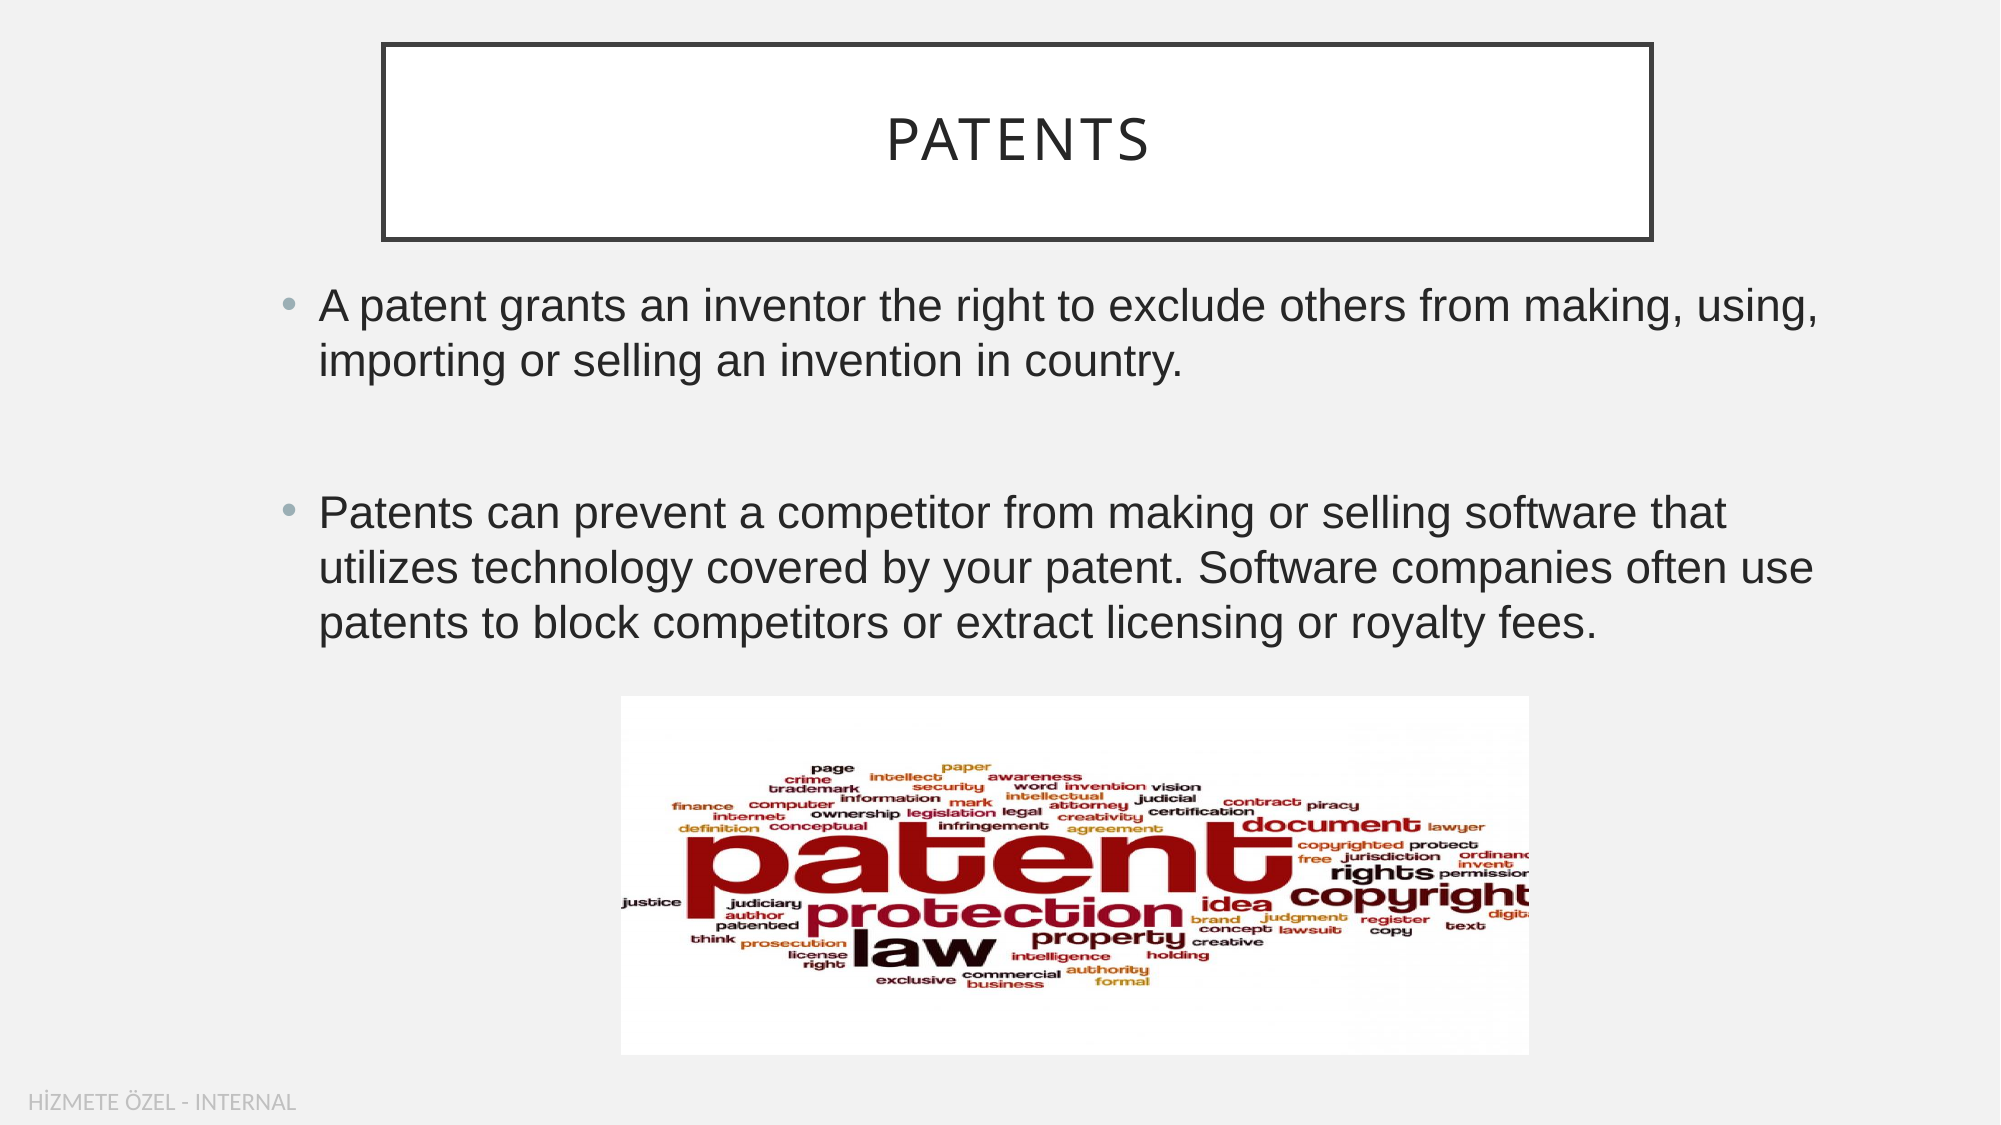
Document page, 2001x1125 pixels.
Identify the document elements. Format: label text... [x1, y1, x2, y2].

picture [621, 696, 1530, 1055]
title Patents [381, 42, 1654, 242]
list A patent grants an inventor the right to exclude others from making, using, importing or selling an invention in country. Patents can prevent a competitor from making or selling software that utilizes technology covered by your patent. Software companies often use patents to block competitors or extract licensing or royalty fees. [266, 268, 1885, 913]
